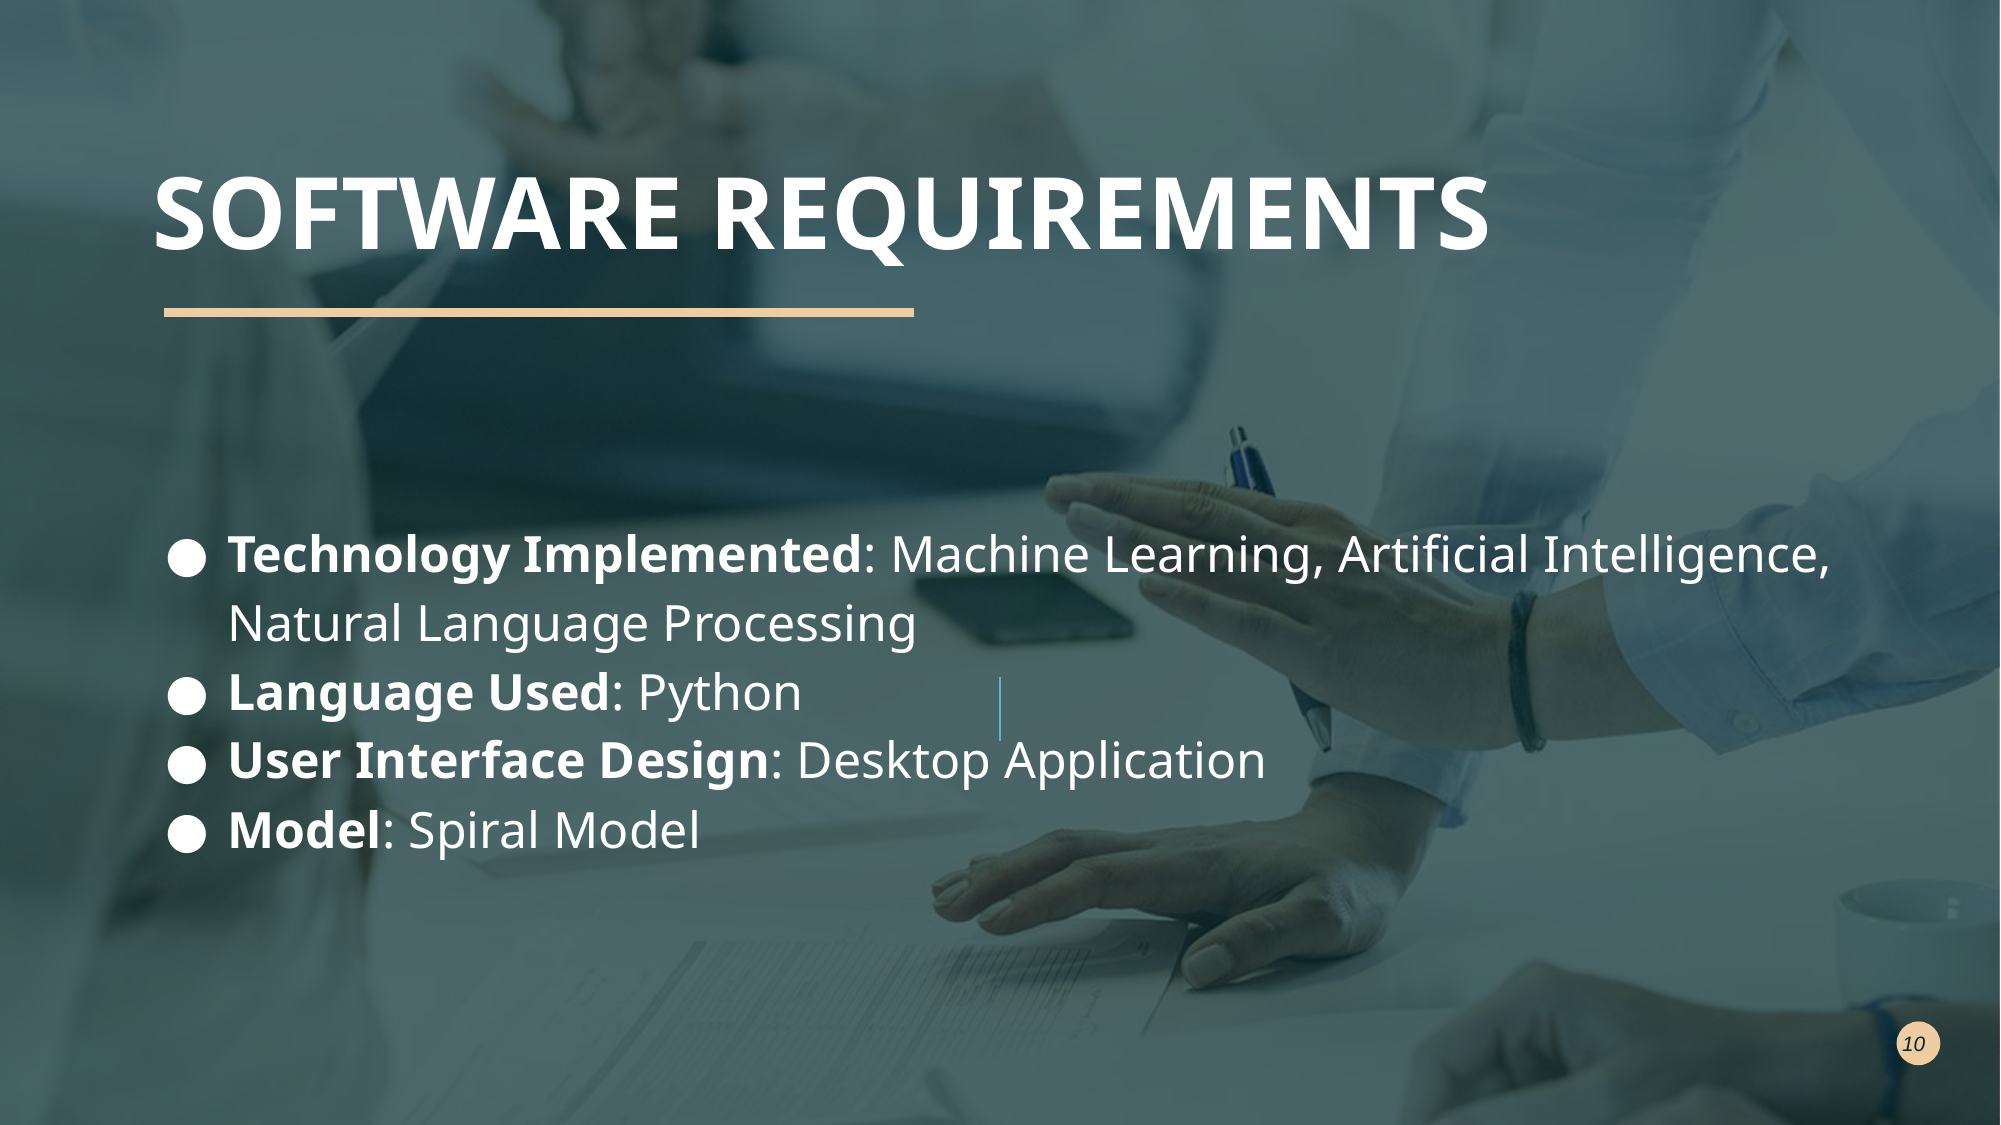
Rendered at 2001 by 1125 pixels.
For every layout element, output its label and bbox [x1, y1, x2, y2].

list [0, 0, 2000, 1125]
